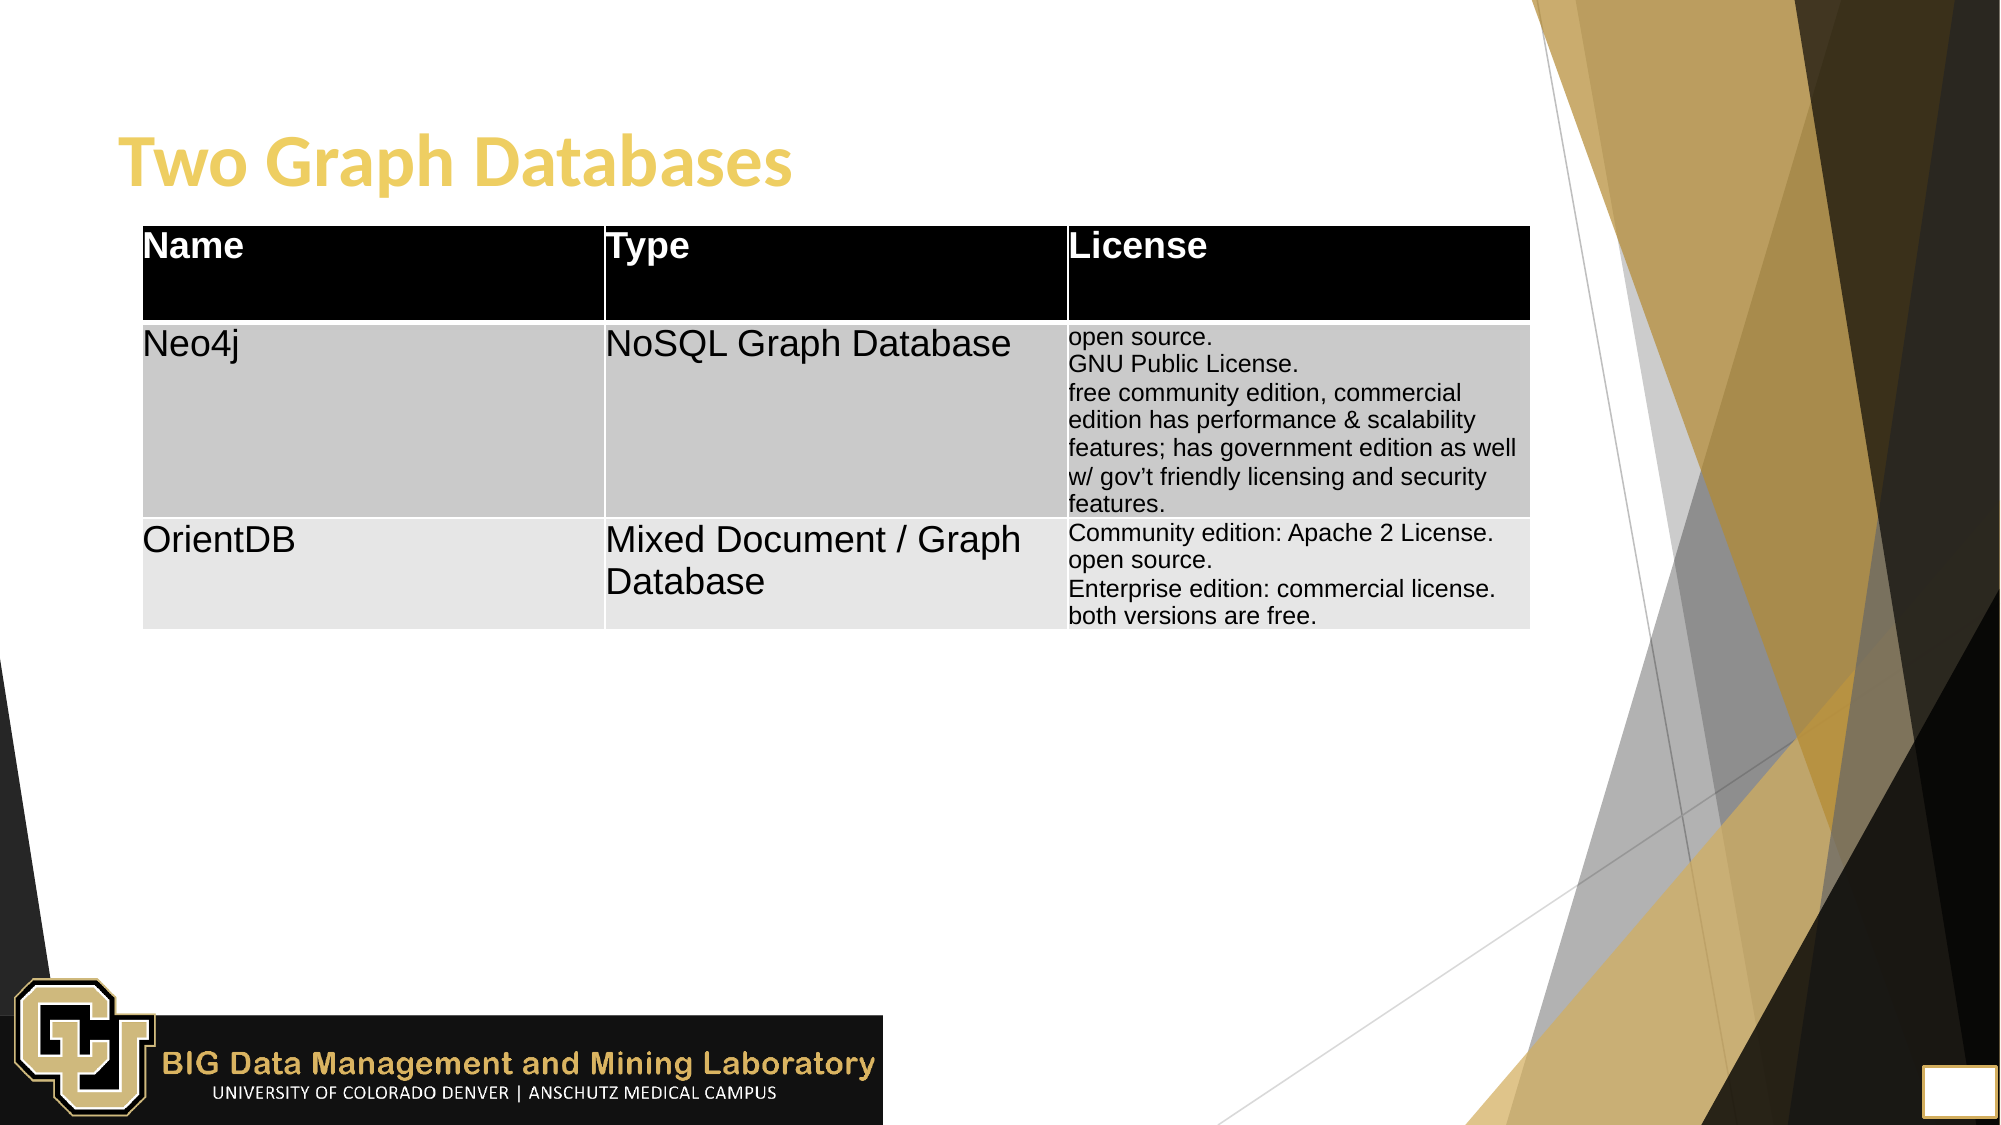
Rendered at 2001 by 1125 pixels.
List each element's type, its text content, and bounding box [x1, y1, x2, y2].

table_cell NoSQL Graph Database [606, 325, 1067, 517]
slide_number [1922, 1065, 1998, 1119]
table_header Type [606, 226, 1067, 320]
table_header License [1069, 226, 1530, 320]
table_cell Community edition: Apache 2 License. open source. Enterprise edition: commercial license. both versions are free. [1069, 519, 1530, 629]
picture [0, 978, 883, 1125]
table_cell Neo4j [143, 325, 604, 517]
table_cell OrientDB [143, 519, 604, 629]
table_cell open source. GNU Public License. free community edition, commercial edition has performance & scalability features; has government edition as well w/ gov’t friendly licensing and security features. [1069, 325, 1530, 517]
table_cell Mixed Document / Graph Database [606, 519, 1067, 629]
table_header Name [143, 226, 604, 320]
title Two Graph Databases [110, 103, 1522, 237]
